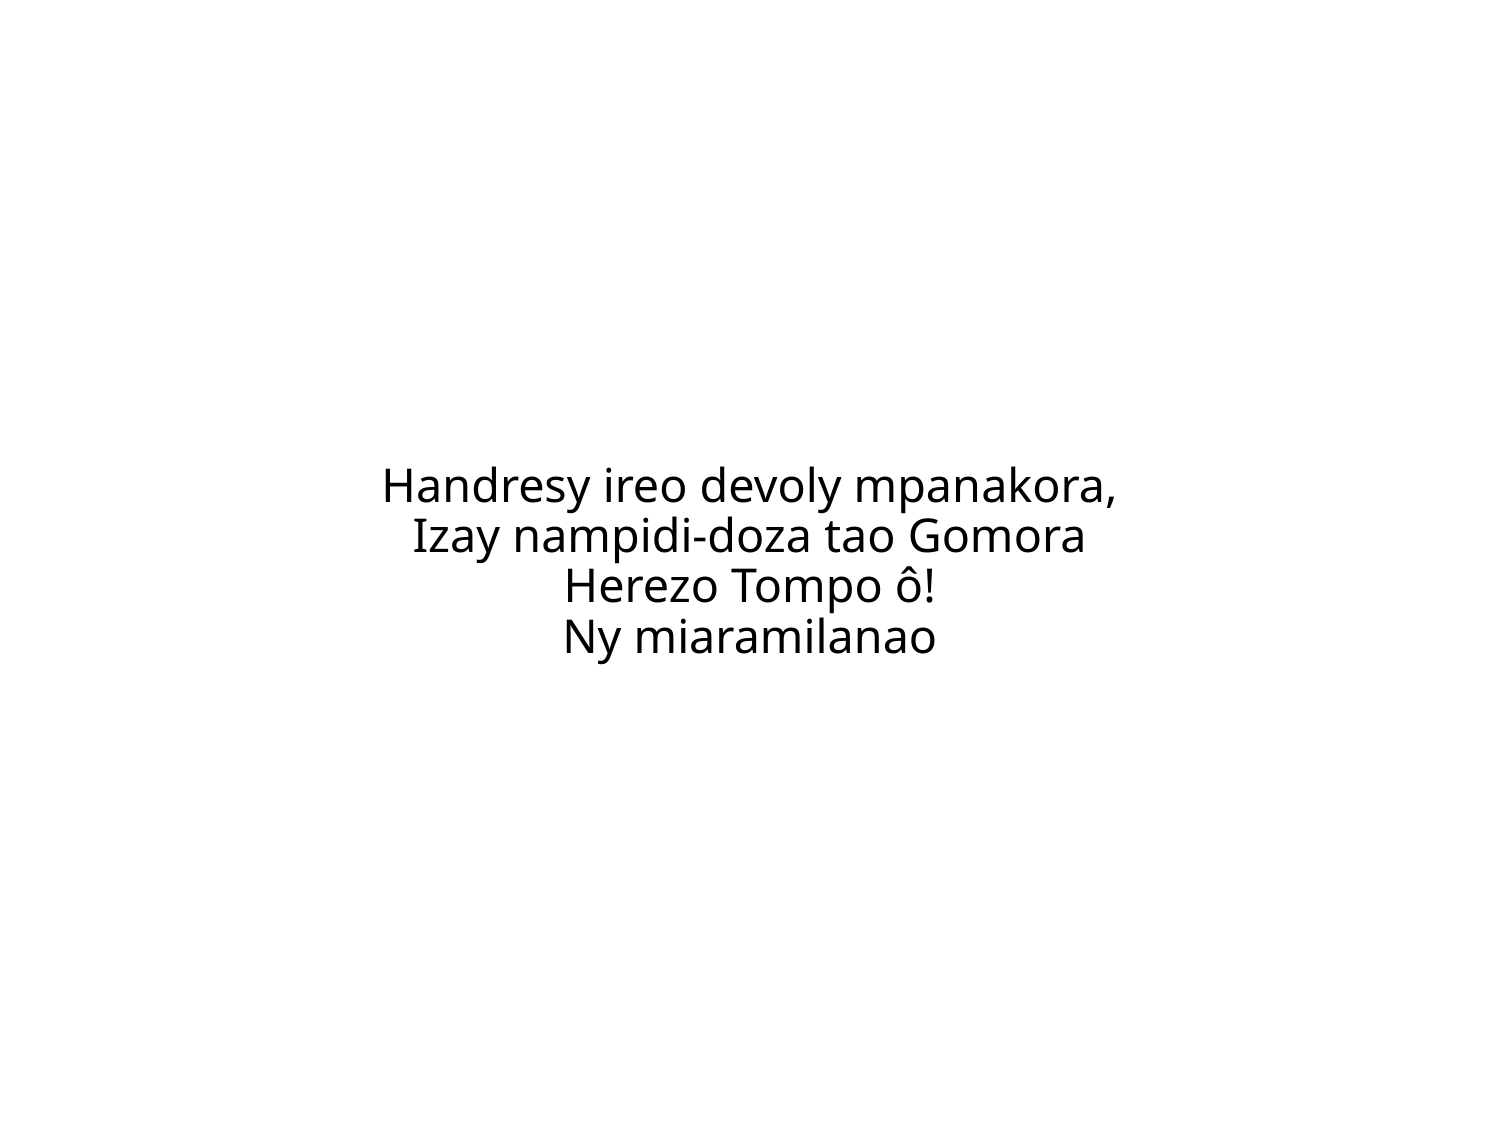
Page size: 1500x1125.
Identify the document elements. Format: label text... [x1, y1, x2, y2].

title Handresy ireo devoly mpanakora, Izay nampidi-doza tao Gomora Herezo Tompo ô! Ny miaramilanao [103, 453, 1397, 672]
